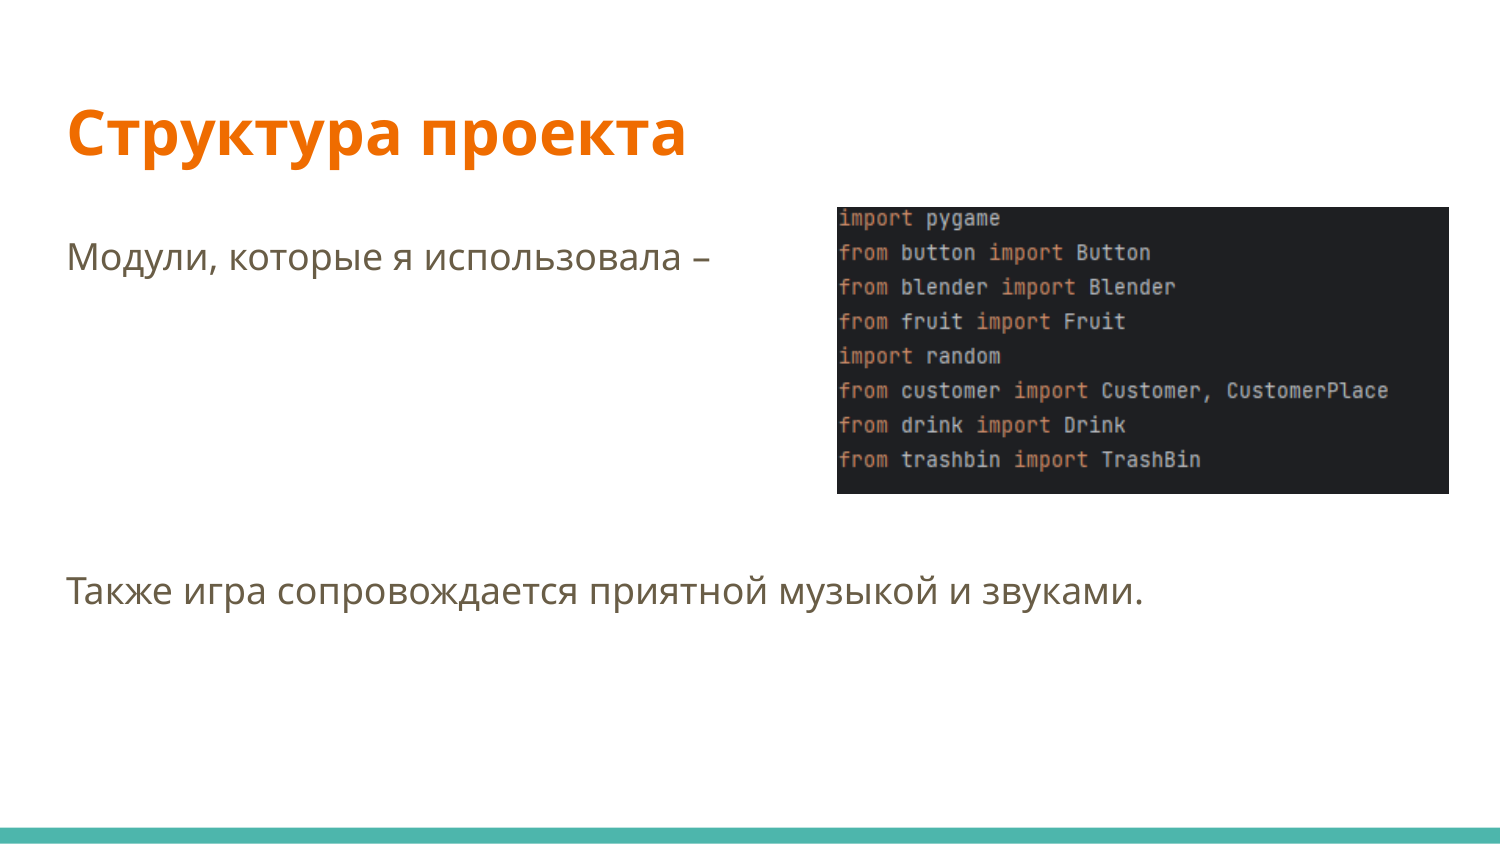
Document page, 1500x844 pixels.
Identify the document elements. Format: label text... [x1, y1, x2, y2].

picture [837, 207, 1450, 494]
list Модули, которые я использовала – Также игра сопровождается приятной музыкой и звуками. [51, 207, 1449, 750]
title Структура проекта [51, 72, 1449, 189]
